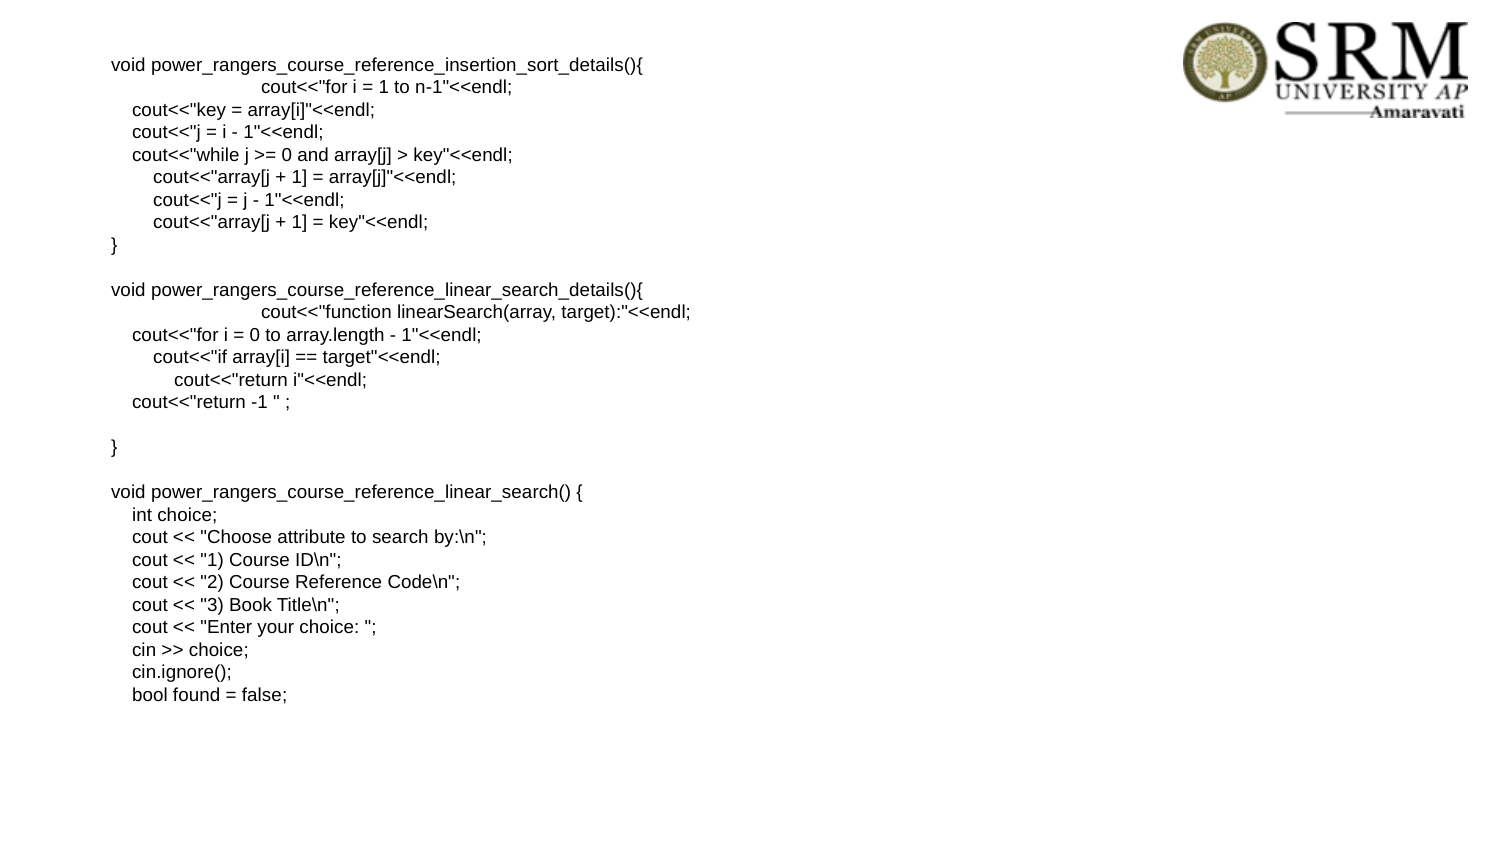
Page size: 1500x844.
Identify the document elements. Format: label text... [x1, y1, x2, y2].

text_box void power_rangers_course_reference_insertion_sort_details(){ cout<<"for i = 1 to n-1"<<endl; cout<<"key = array[i]"<<endl; cout<<"j = i - 1"<<endl; cout<<"while j >= 0 and array[j] > key"<<endl; cout<<"array[j + 1] = array[j]"<<endl; cout<<"j = j - 1"<<endl; cout<<"array[j + 1] = key"<<endl; } void power_rangers_course_reference_linear_search_details(){ cout<<"function linearSearch(array, target):"<<endl; cout<<"for i = 0 to array.length - 1"<<endl; cout<<"if array[i] == target"<<endl; cout<<"return i"<<endl; cout<<"return -1 " ; } void power_rangers_course_reference_linear_search() { int choice; cout << "Choose attribute to search by:\n"; cout << "1) Course ID\n"; cout << "2) Course Reference Code\n"; cout << "3) Book Title\n"; cout << "Enter your choice: "; cin >> choice; cin.ignore(); bool found = false; [96, 45, 847, 735]
picture [1183, 22, 1468, 118]
